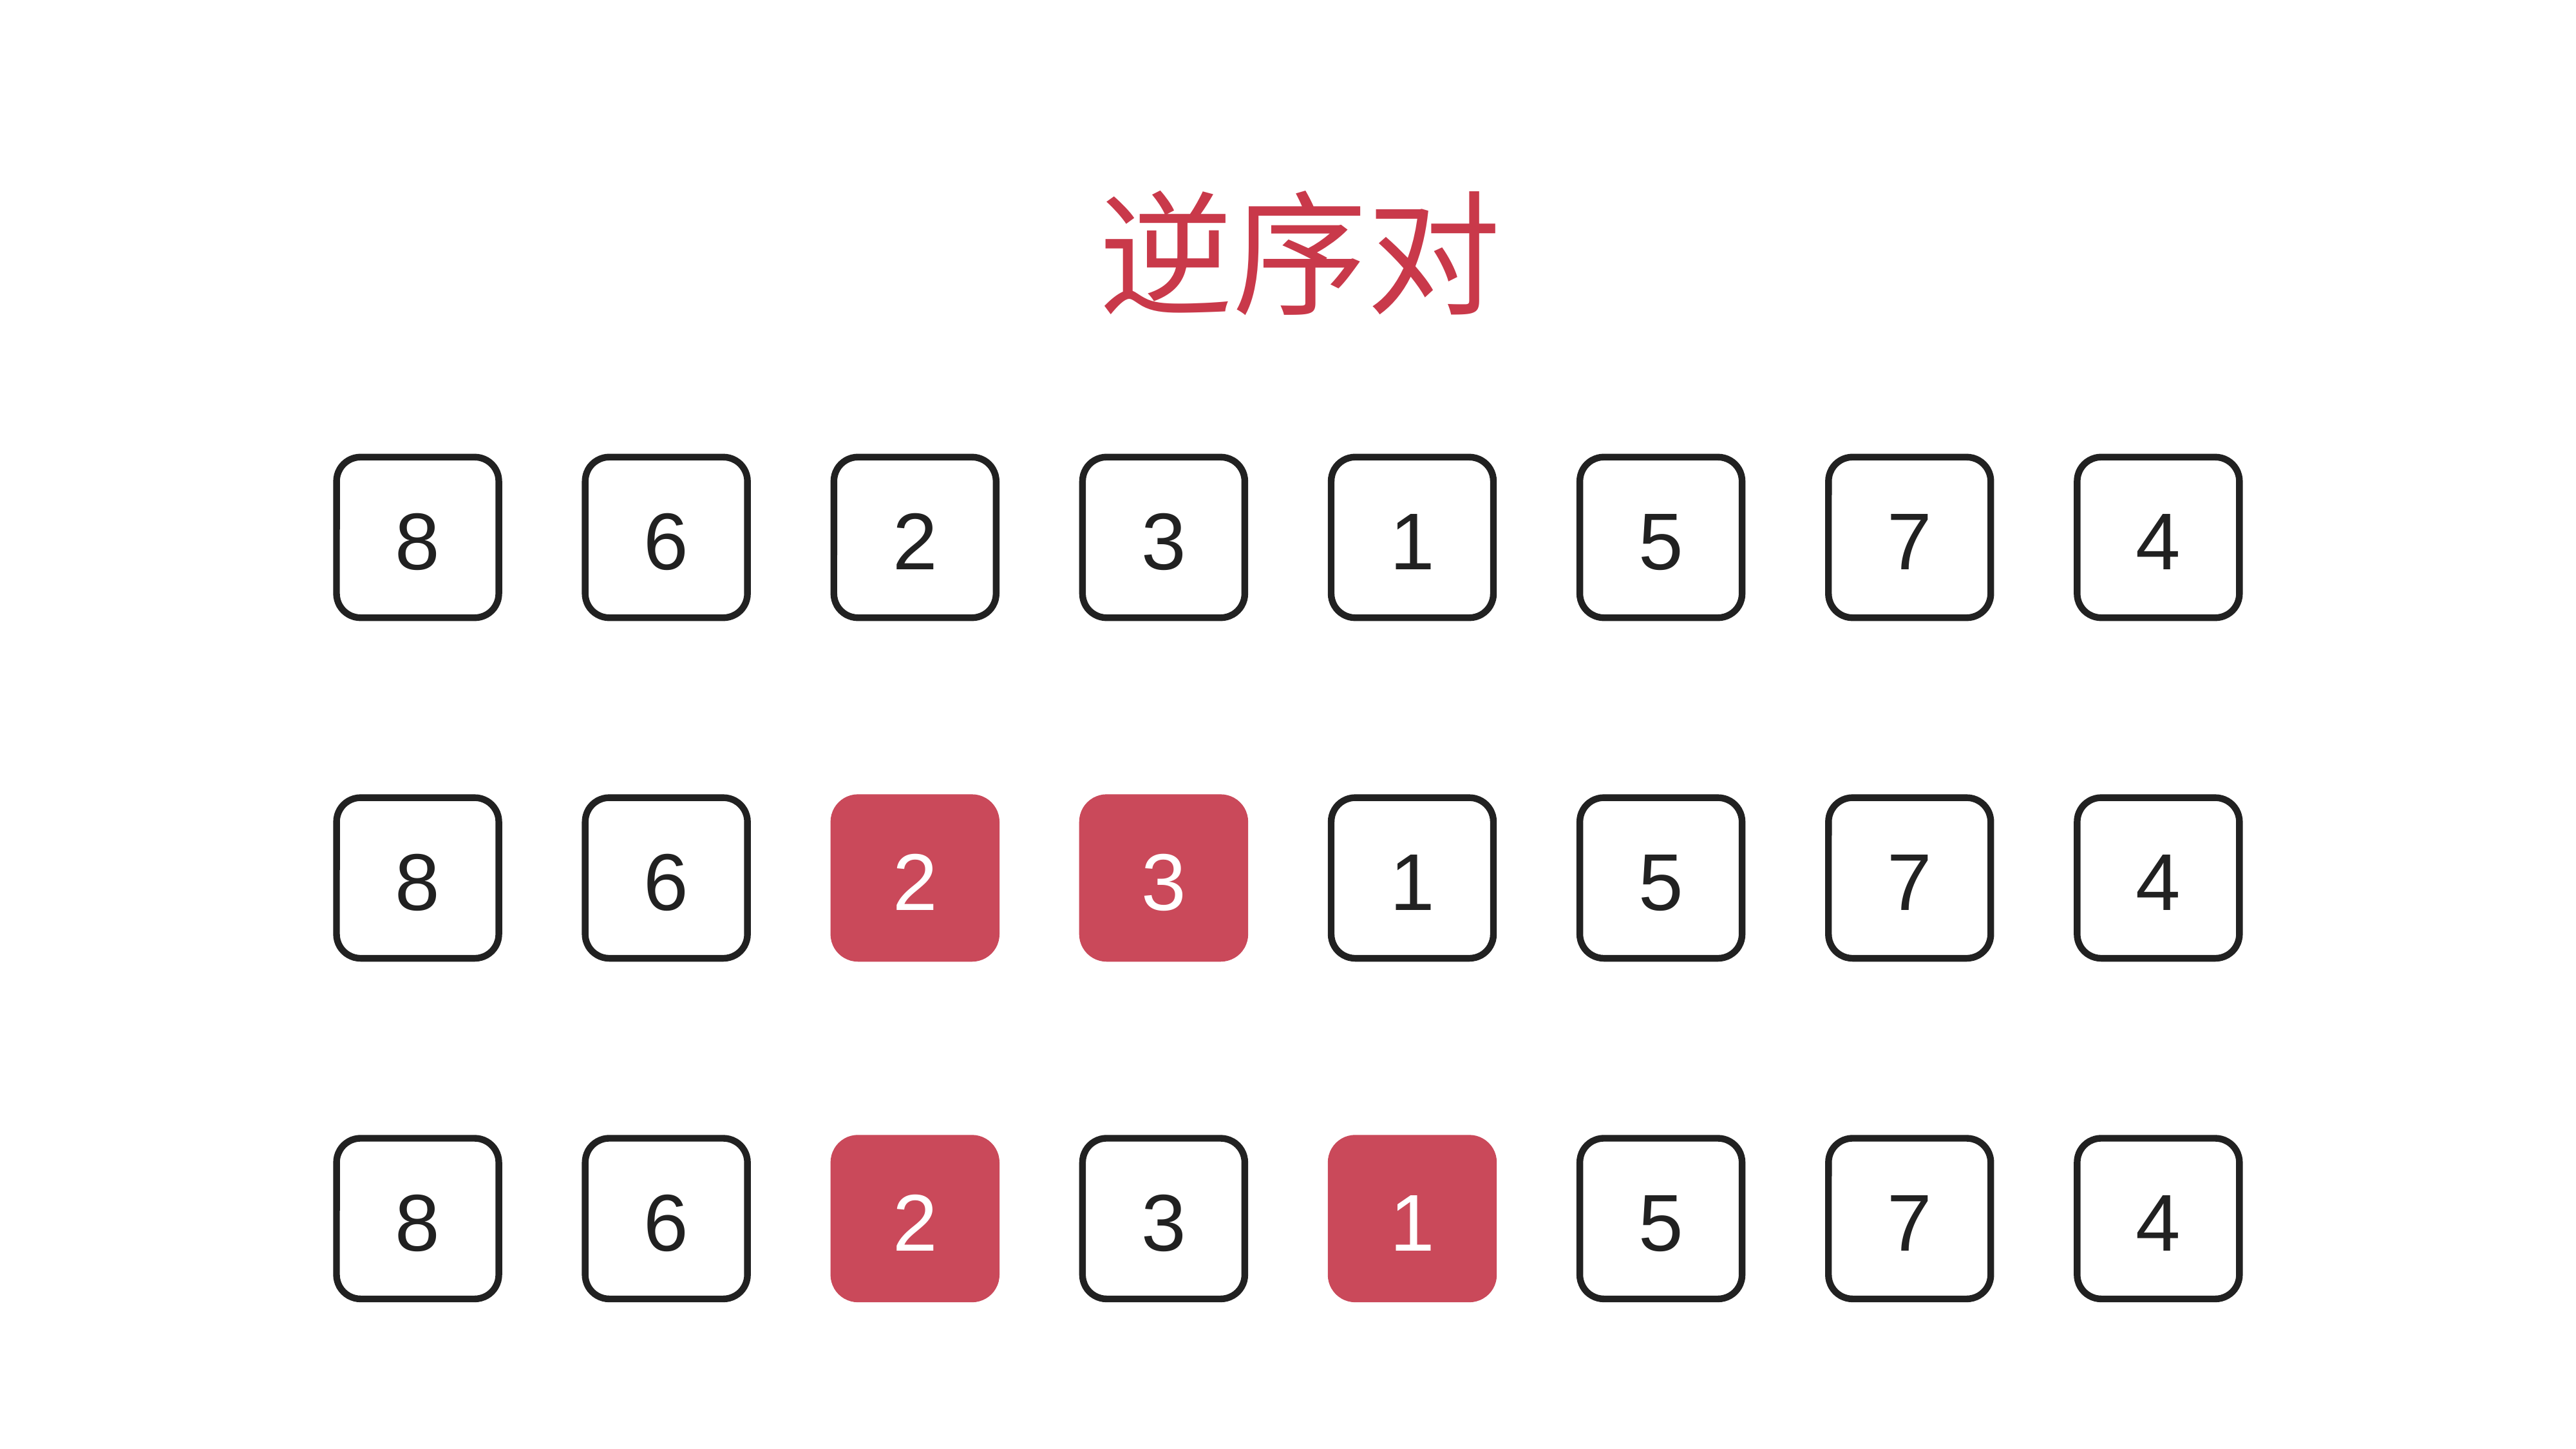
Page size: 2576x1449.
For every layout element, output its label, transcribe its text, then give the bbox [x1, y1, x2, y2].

text_box 8 [336, 457, 499, 618]
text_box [336, 797, 2240, 959]
title 逆序对 [187, 122, 2389, 337]
text_box 7 [1828, 457, 1991, 618]
text_box 2 [833, 457, 996, 618]
text_box 4 [2077, 457, 2240, 618]
text_box 1 [1331, 457, 1494, 618]
text_box 6 [585, 457, 748, 618]
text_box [336, 1138, 2240, 1300]
text_box 3 [1082, 457, 1245, 618]
text_box 5 [1580, 457, 1743, 618]
